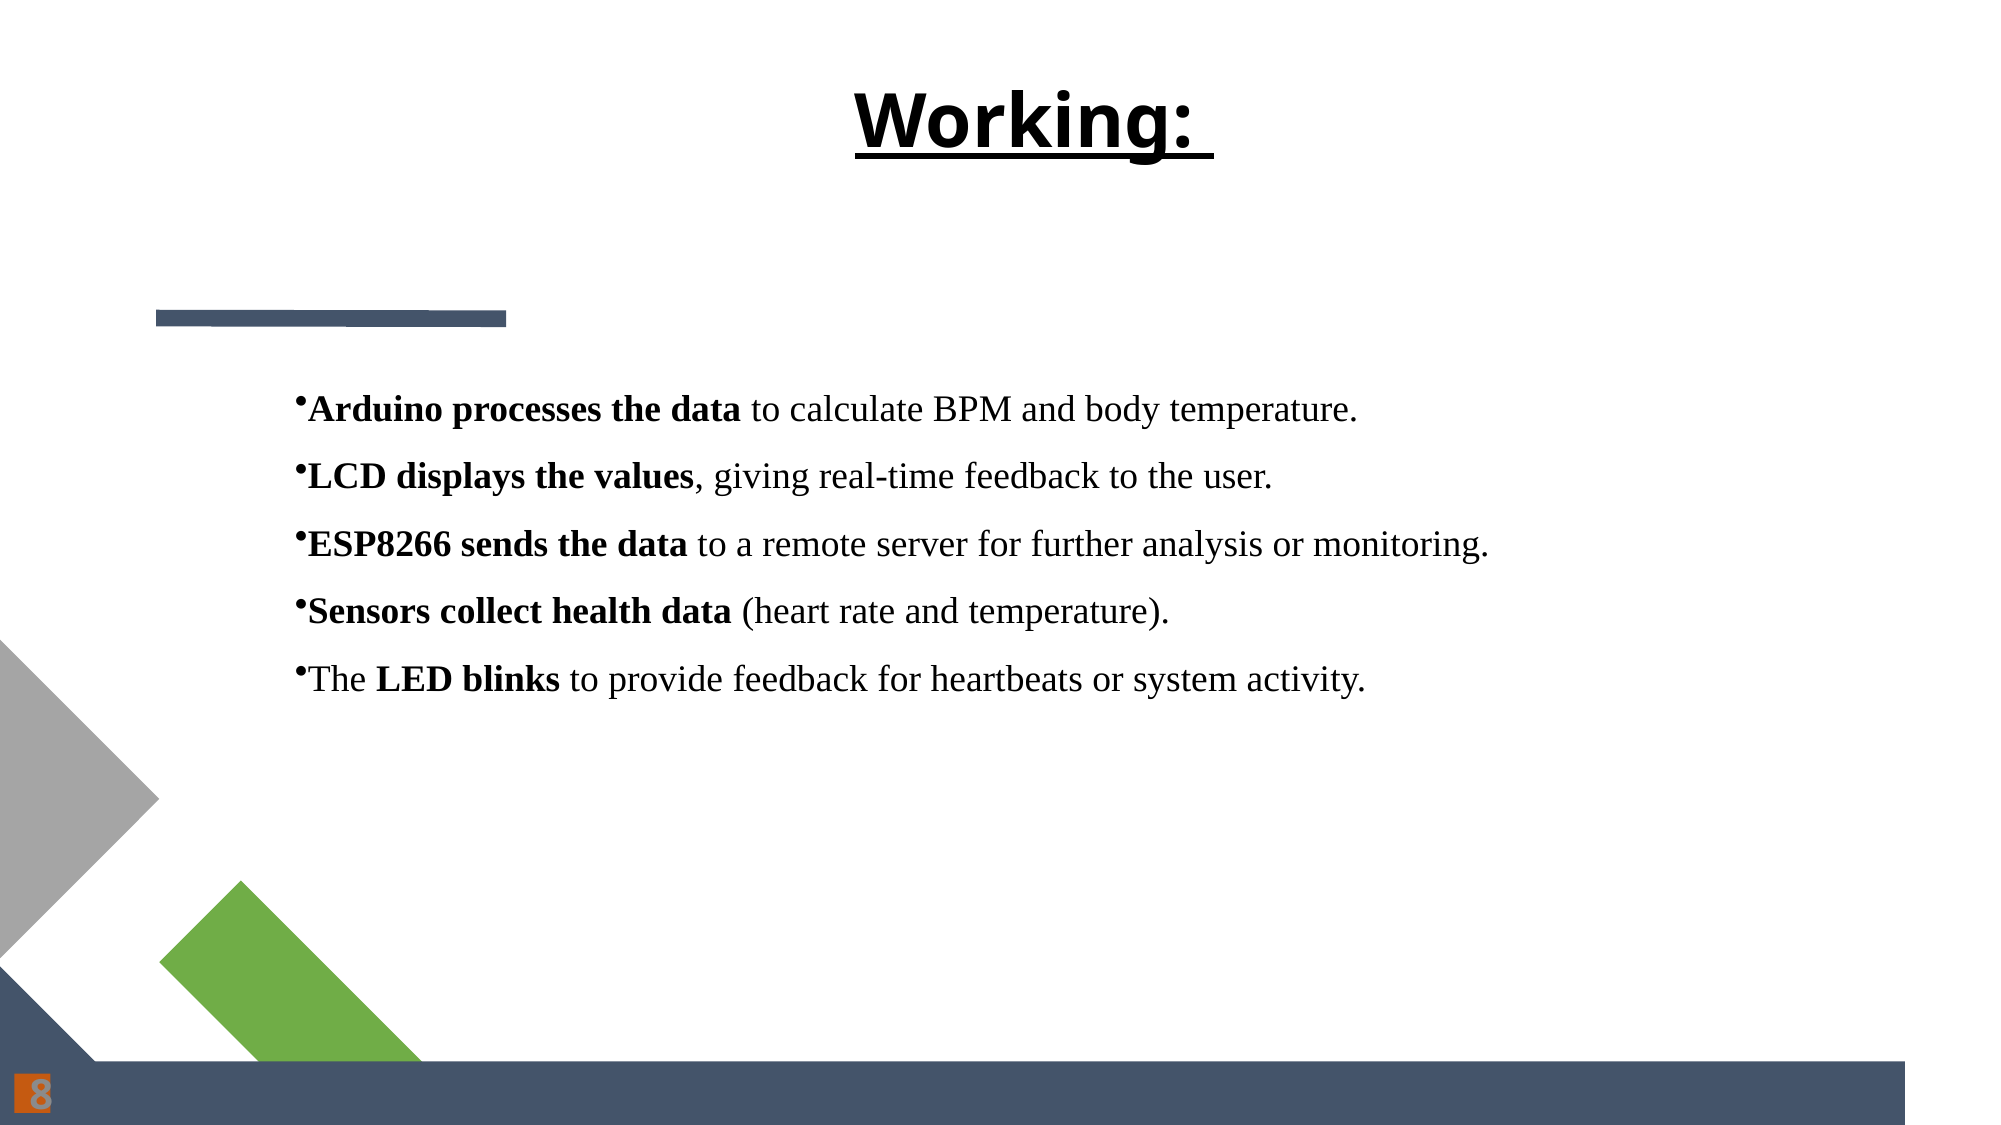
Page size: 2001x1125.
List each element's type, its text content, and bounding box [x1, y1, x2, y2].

text_box [94, 1061, 1905, 1125]
slide_number 8 [14, 1073, 51, 1113]
title Working: [320, 63, 1748, 164]
text_box Arduino processes the data to calculate BPM and body temperature. LCD displays the values, giving real-time feedback to the user. ESP8266 sends the data to a remote server for further analysis or monitoring. Sensors collect health data (heart rate and temperature). The LED blinks to provide feedback for heartbeats or system activity. [279, 353, 1506, 707]
